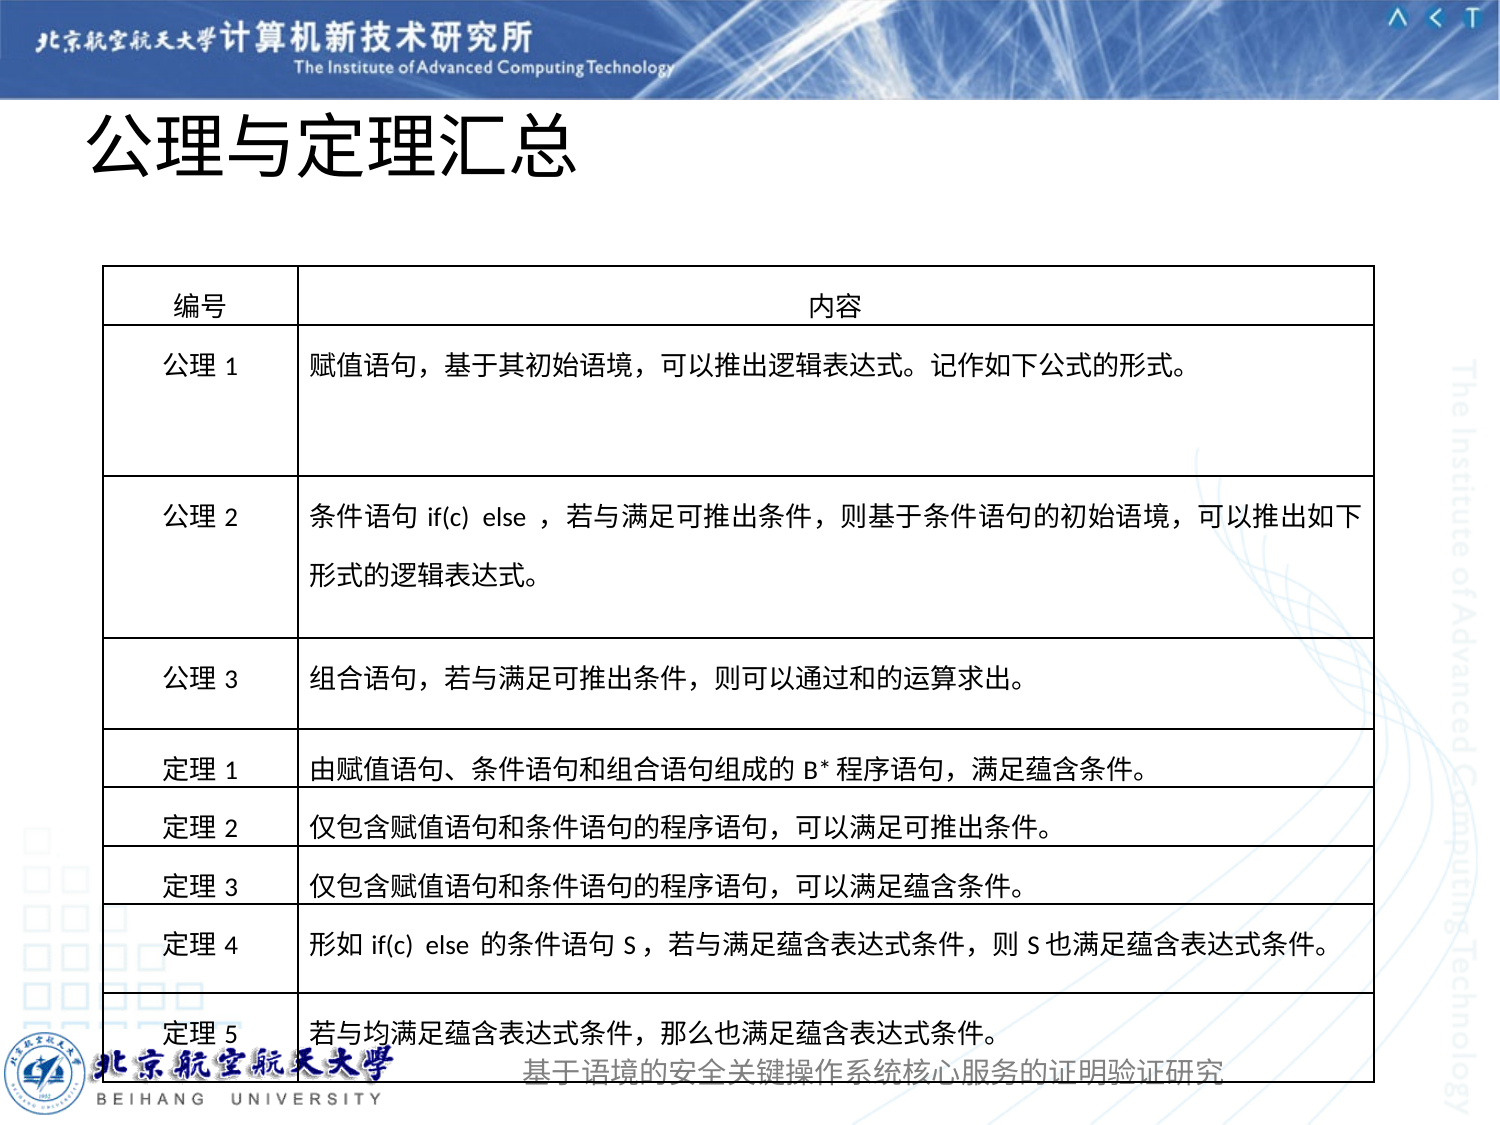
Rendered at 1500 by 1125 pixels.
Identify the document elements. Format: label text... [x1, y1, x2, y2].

picture [1024, 1073, 1030, 1080]
picture [977, 1072, 982, 1081]
picture [1093, 1076, 1103, 1081]
picture [299, 477, 1373, 637]
picture [104, 359, 297, 475]
picture [1032, 1065, 1044, 1081]
picture [299, 788, 1373, 845]
picture [299, 847, 1373, 903]
picture [299, 359, 1373, 475]
picture [104, 730, 297, 786]
picture [1095, 1062, 1103, 1067]
picture [652, 1065, 664, 1081]
picture [104, 639, 297, 728]
picture [299, 905, 1373, 992]
picture [1183, 1062, 1188, 1071]
picture [989, 360, 995, 369]
picture [104, 788, 297, 845]
picture [104, 477, 297, 637]
picture [104, 847, 297, 903]
picture [299, 639, 1373, 728]
picture [299, 994, 1373, 1081]
picture [644, 1073, 650, 1080]
title 公理与定理汇总 [68, 99, 1436, 200]
picture [1206, 1075, 1214, 1081]
picture [1182, 1073, 1188, 1081]
picture [1000, 359, 1007, 372]
picture [1002, 1077, 1013, 1081]
picture [315, 359, 329, 374]
picture [704, 1062, 719, 1069]
picture [299, 730, 1373, 786]
picture [104, 905, 297, 992]
picture [104, 994, 297, 1081]
picture [595, 1077, 605, 1081]
picture [2, 359, 1500, 1125]
picture [1095, 1069, 1103, 1074]
picture [0, 0, 1500, 100]
picture [677, 1072, 687, 1078]
